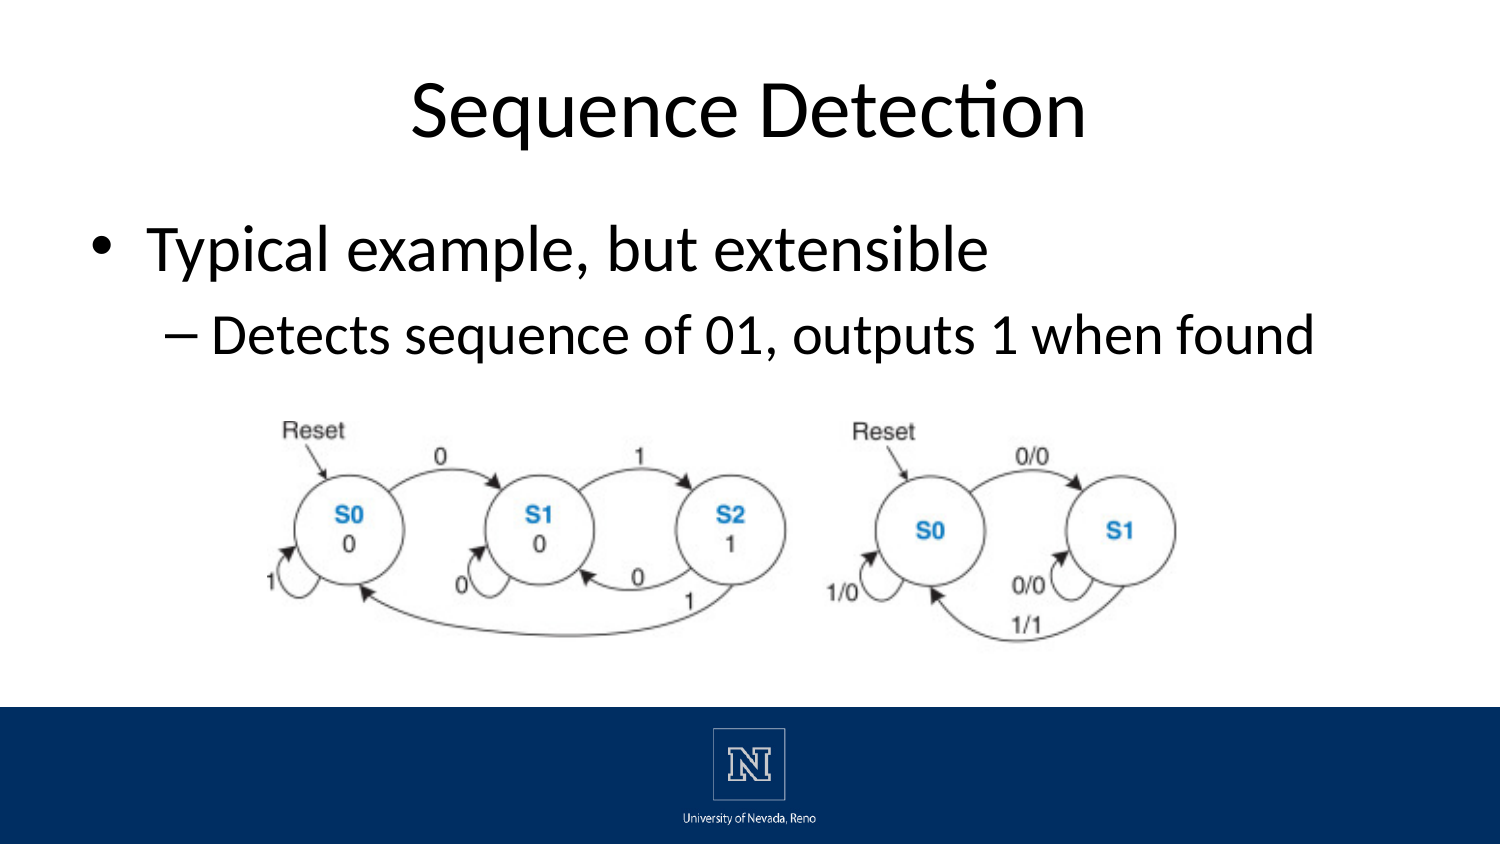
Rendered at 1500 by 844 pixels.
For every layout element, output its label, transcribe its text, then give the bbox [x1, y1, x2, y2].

picture [267, 421, 1195, 666]
list Typical example, but extensible Detects sequence of 01, outputs 1 when found [75, 196, 1425, 754]
title Sequence Detection [75, 33, 1425, 175]
picture [0, 707, 1500, 844]
